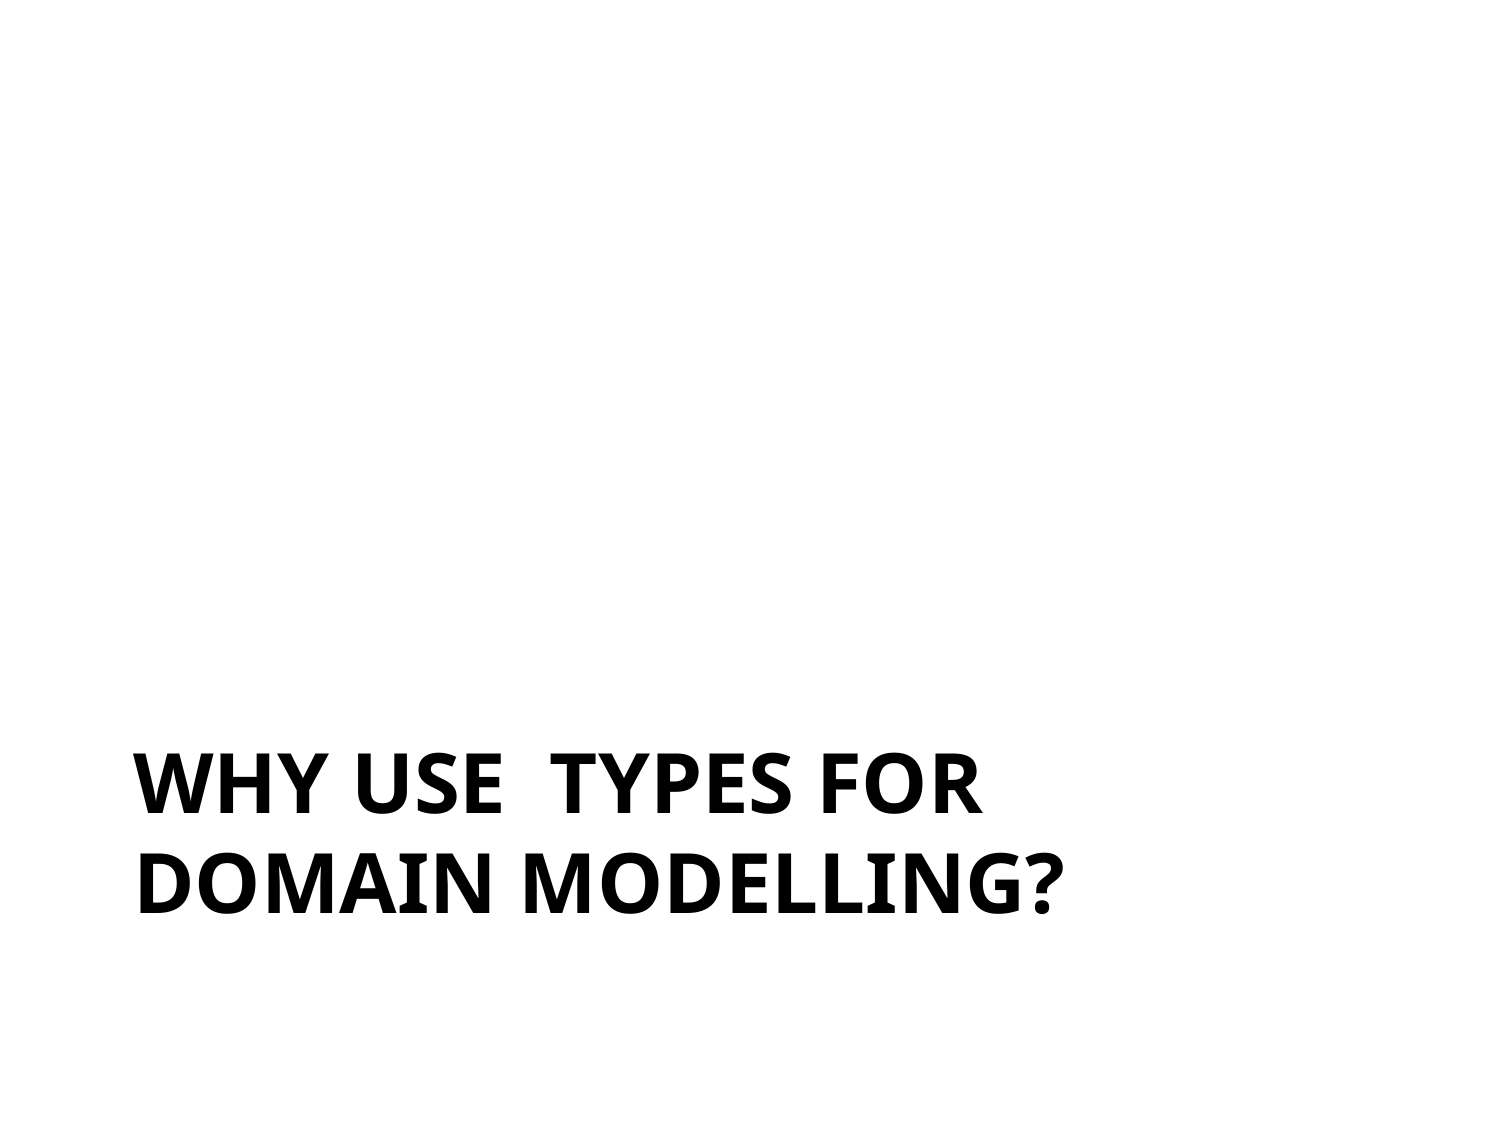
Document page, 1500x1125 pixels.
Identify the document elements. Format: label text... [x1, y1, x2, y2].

title WHY USE TYPES FOR DOMAIN MODELLING? [118, 722, 1394, 947]
